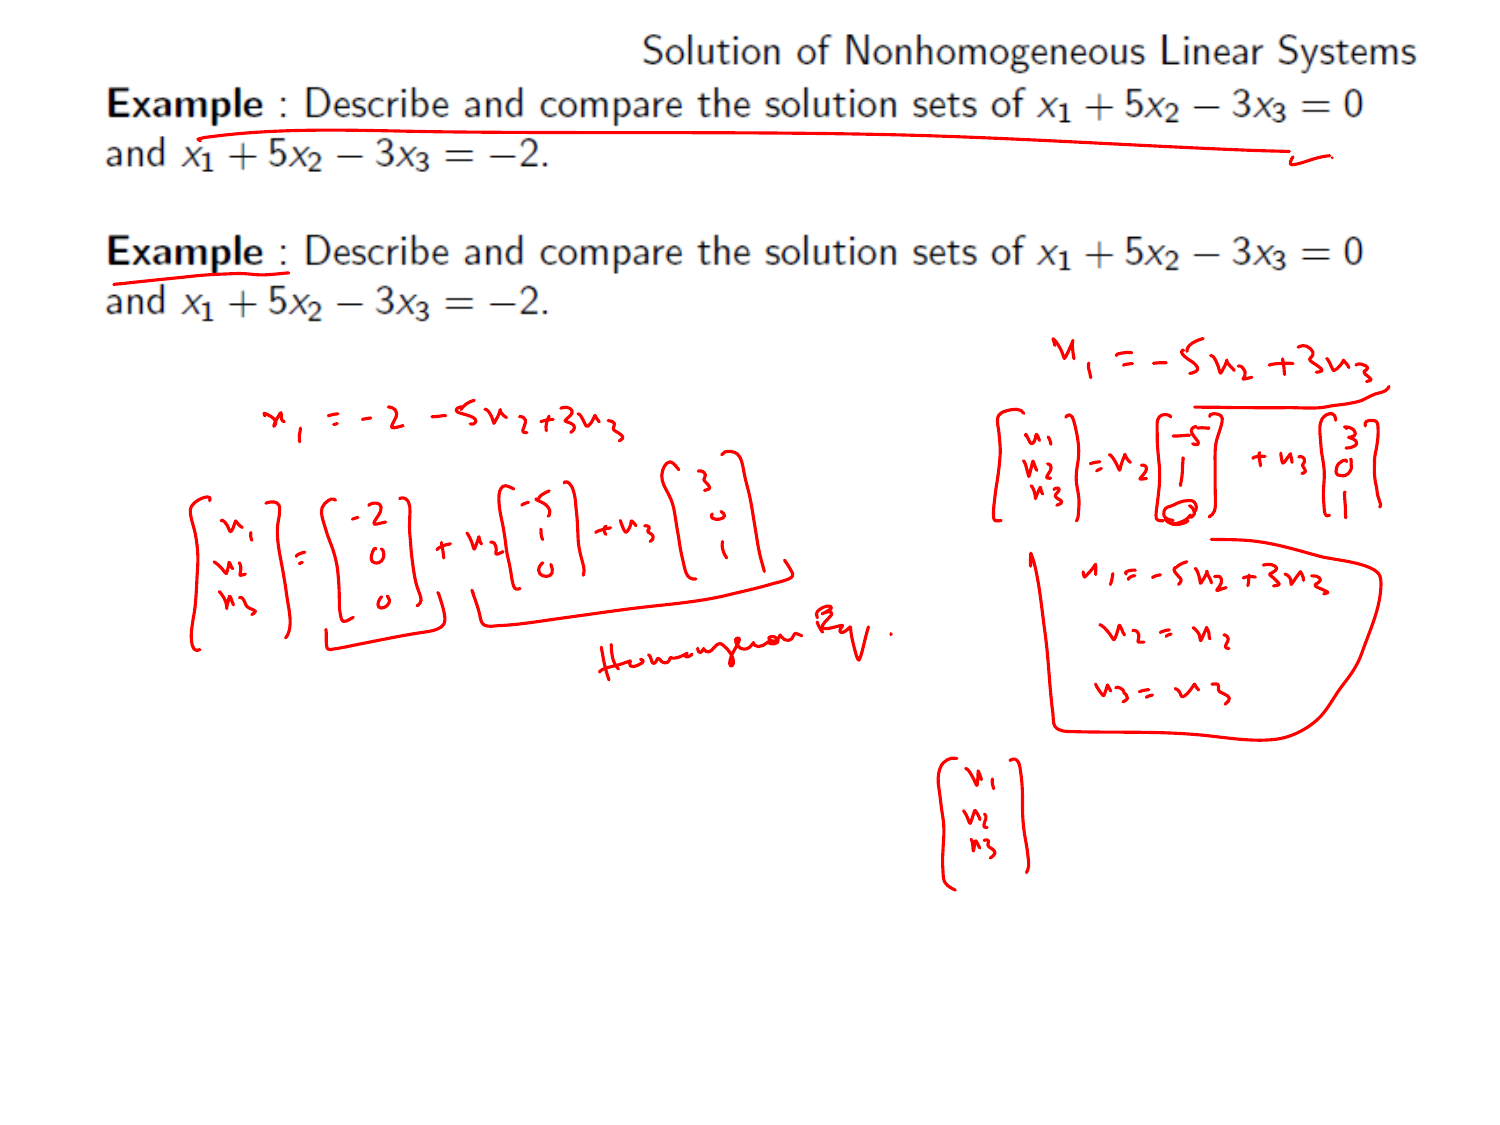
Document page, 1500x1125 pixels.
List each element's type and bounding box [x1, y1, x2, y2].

picture [76, 18, 1425, 339]
